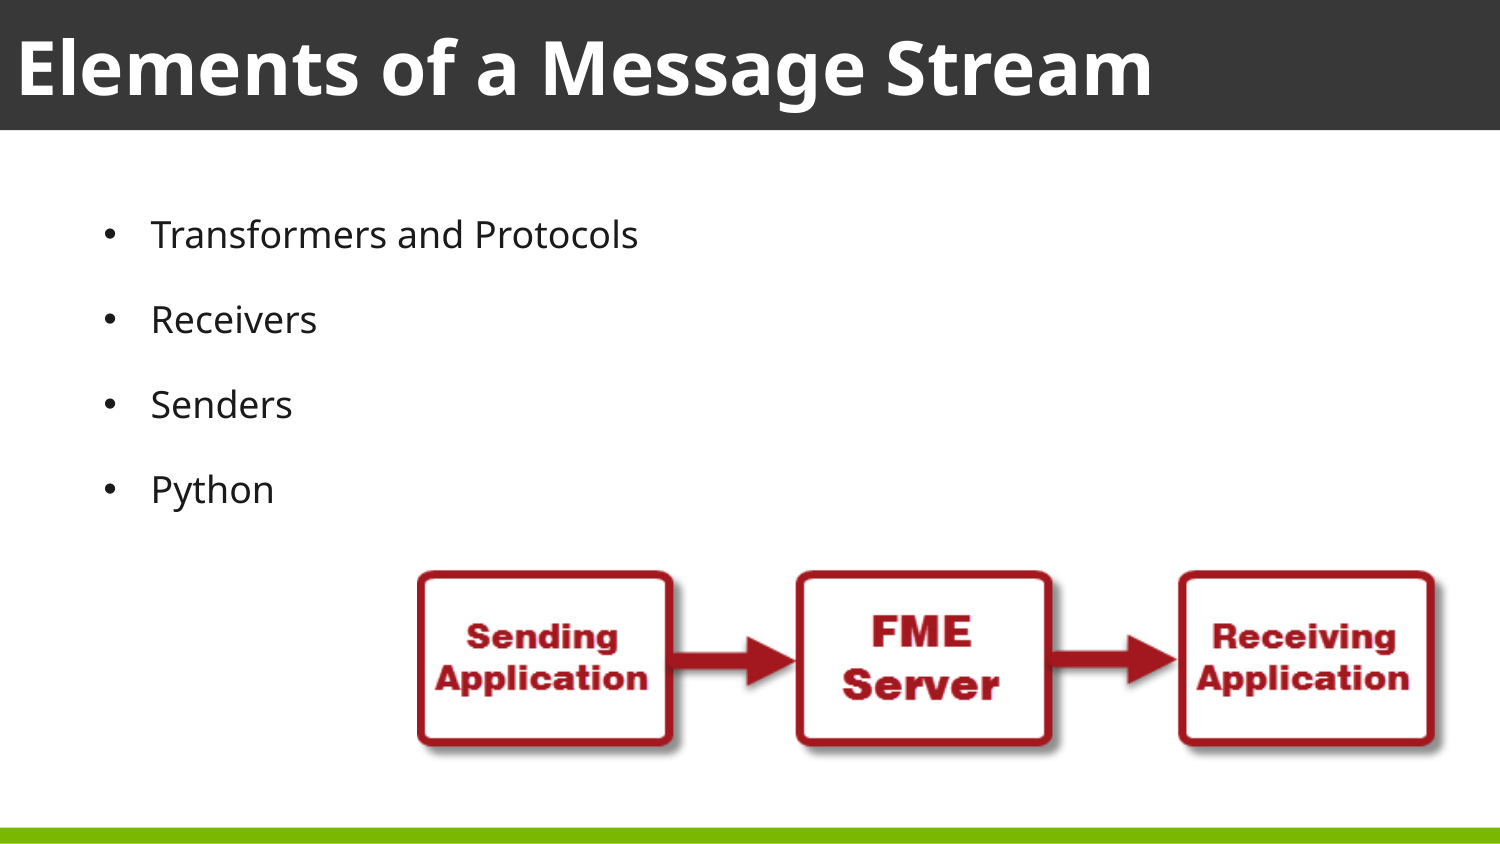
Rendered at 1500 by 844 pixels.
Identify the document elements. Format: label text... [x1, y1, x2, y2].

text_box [0, 0, 1500, 131]
picture [416, 549, 1450, 780]
list Transformers and Protocols Receivers Senders Python [50, 188, 952, 808]
